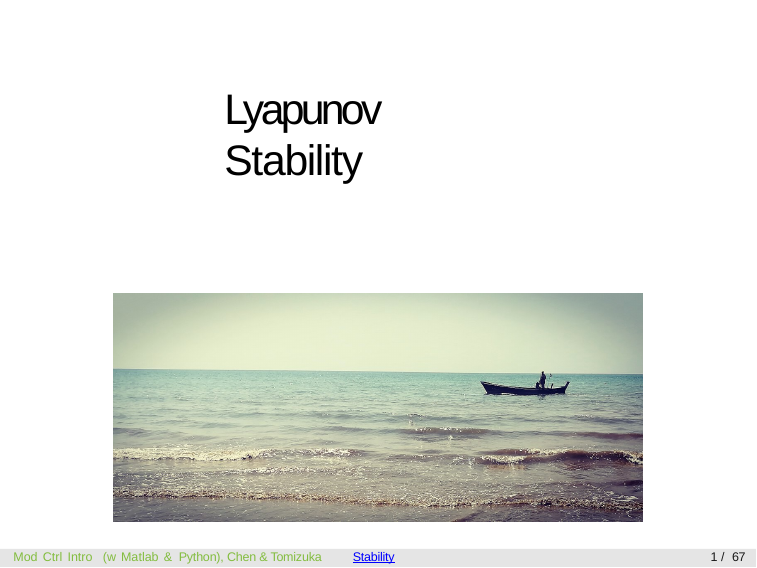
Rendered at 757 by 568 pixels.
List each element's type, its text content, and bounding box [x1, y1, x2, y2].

title Lyapunov Stability [222, 79, 534, 185]
footer Mod Ctrl Intro (w Matlab & Python), Chen & Tomizuka [0, 544, 343, 568]
text_box Stability [350, 547, 406, 564]
slide_number 1 / 67 [697, 547, 747, 568]
picture [113, 293, 643, 522]
text_box [343, 548, 697, 567]
text_box [747, 548, 756, 567]
